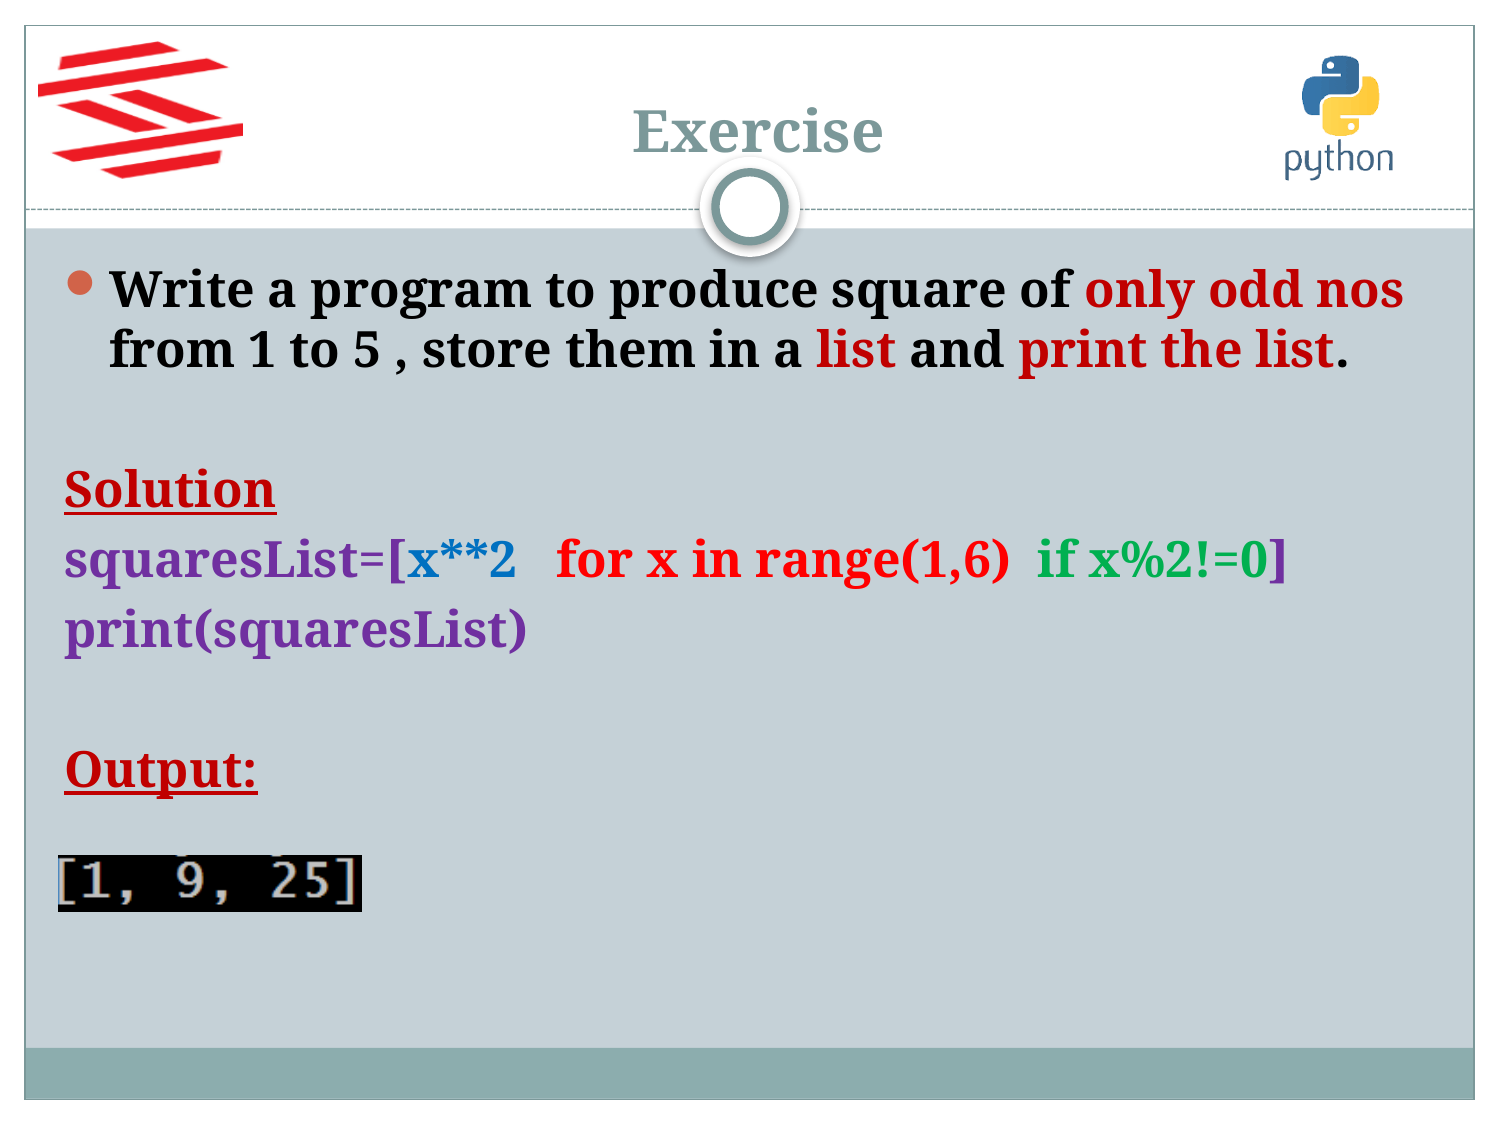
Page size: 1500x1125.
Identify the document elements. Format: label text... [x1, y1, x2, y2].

picture [37, 40, 243, 185]
picture [58, 855, 362, 912]
picture [1206, 53, 1471, 186]
title Exercise [248, 46, 1459, 172]
list Write a program to produce square of only odd nos from 1 to 5 , store them in a list and print the list. Solution squaresList=[x**2 for x in range(1,6) if x%2!=0] print(squaresList) Output: [49, 250, 1445, 1047]
